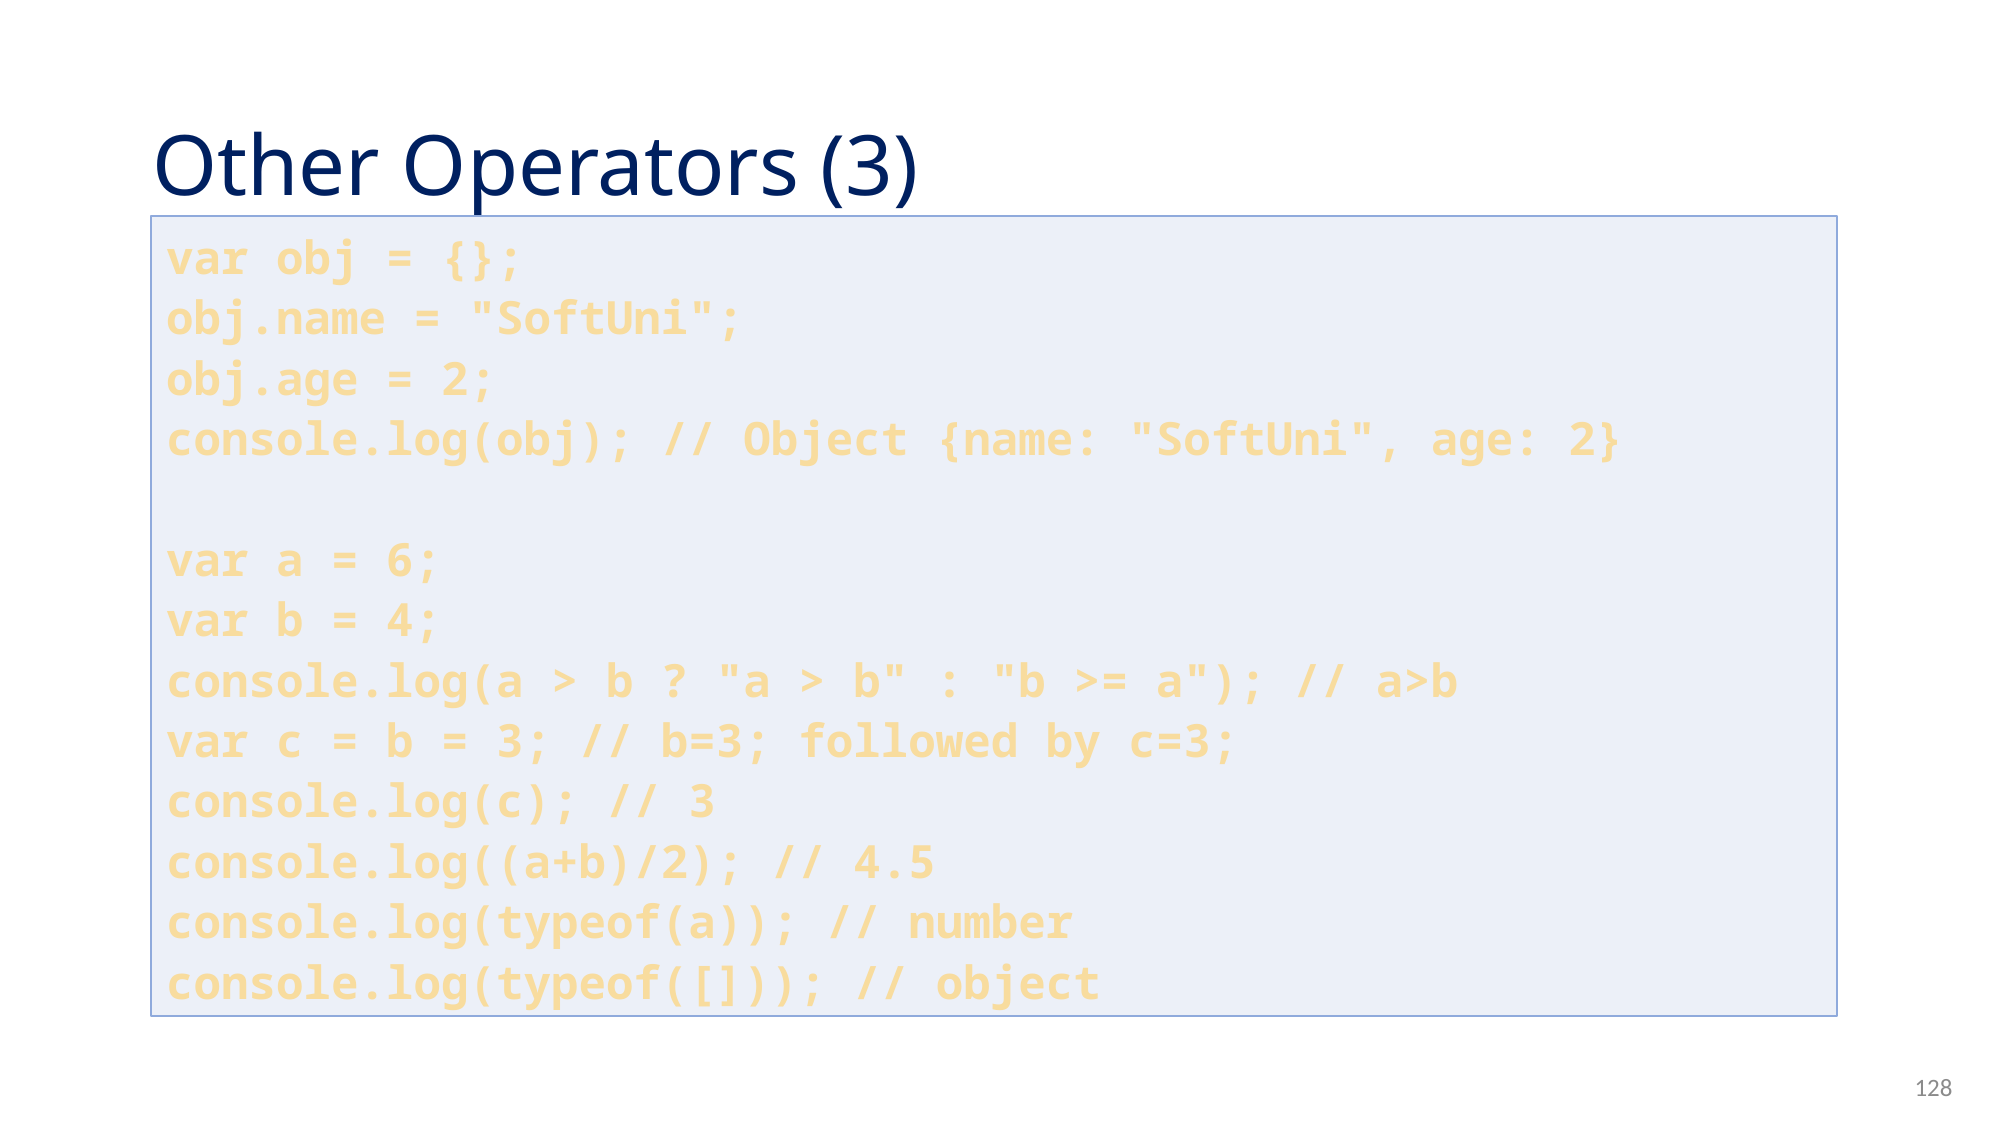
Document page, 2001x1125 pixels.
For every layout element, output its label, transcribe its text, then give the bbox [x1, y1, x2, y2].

title Other Operators (3) [137, 59, 1863, 278]
text_box var obj = {}; obj.name = "SoftUni"; obj.age = 2; console.log(obj); // Object {name: "SoftUni", age: 2} var a = 6; var b = 4; console.log(a > b ? "a > b" : "b >= a"); // a>b var c = b = 3; // b=3; followed by c=3; console.log(c); // 3 console.log((a+b)/2); // 4.5 console.log(typeof(a)); // number console.log(typeof([])); // object [151, 215, 1838, 1016]
slide_number 128 [1897, 1070, 1968, 1103]
